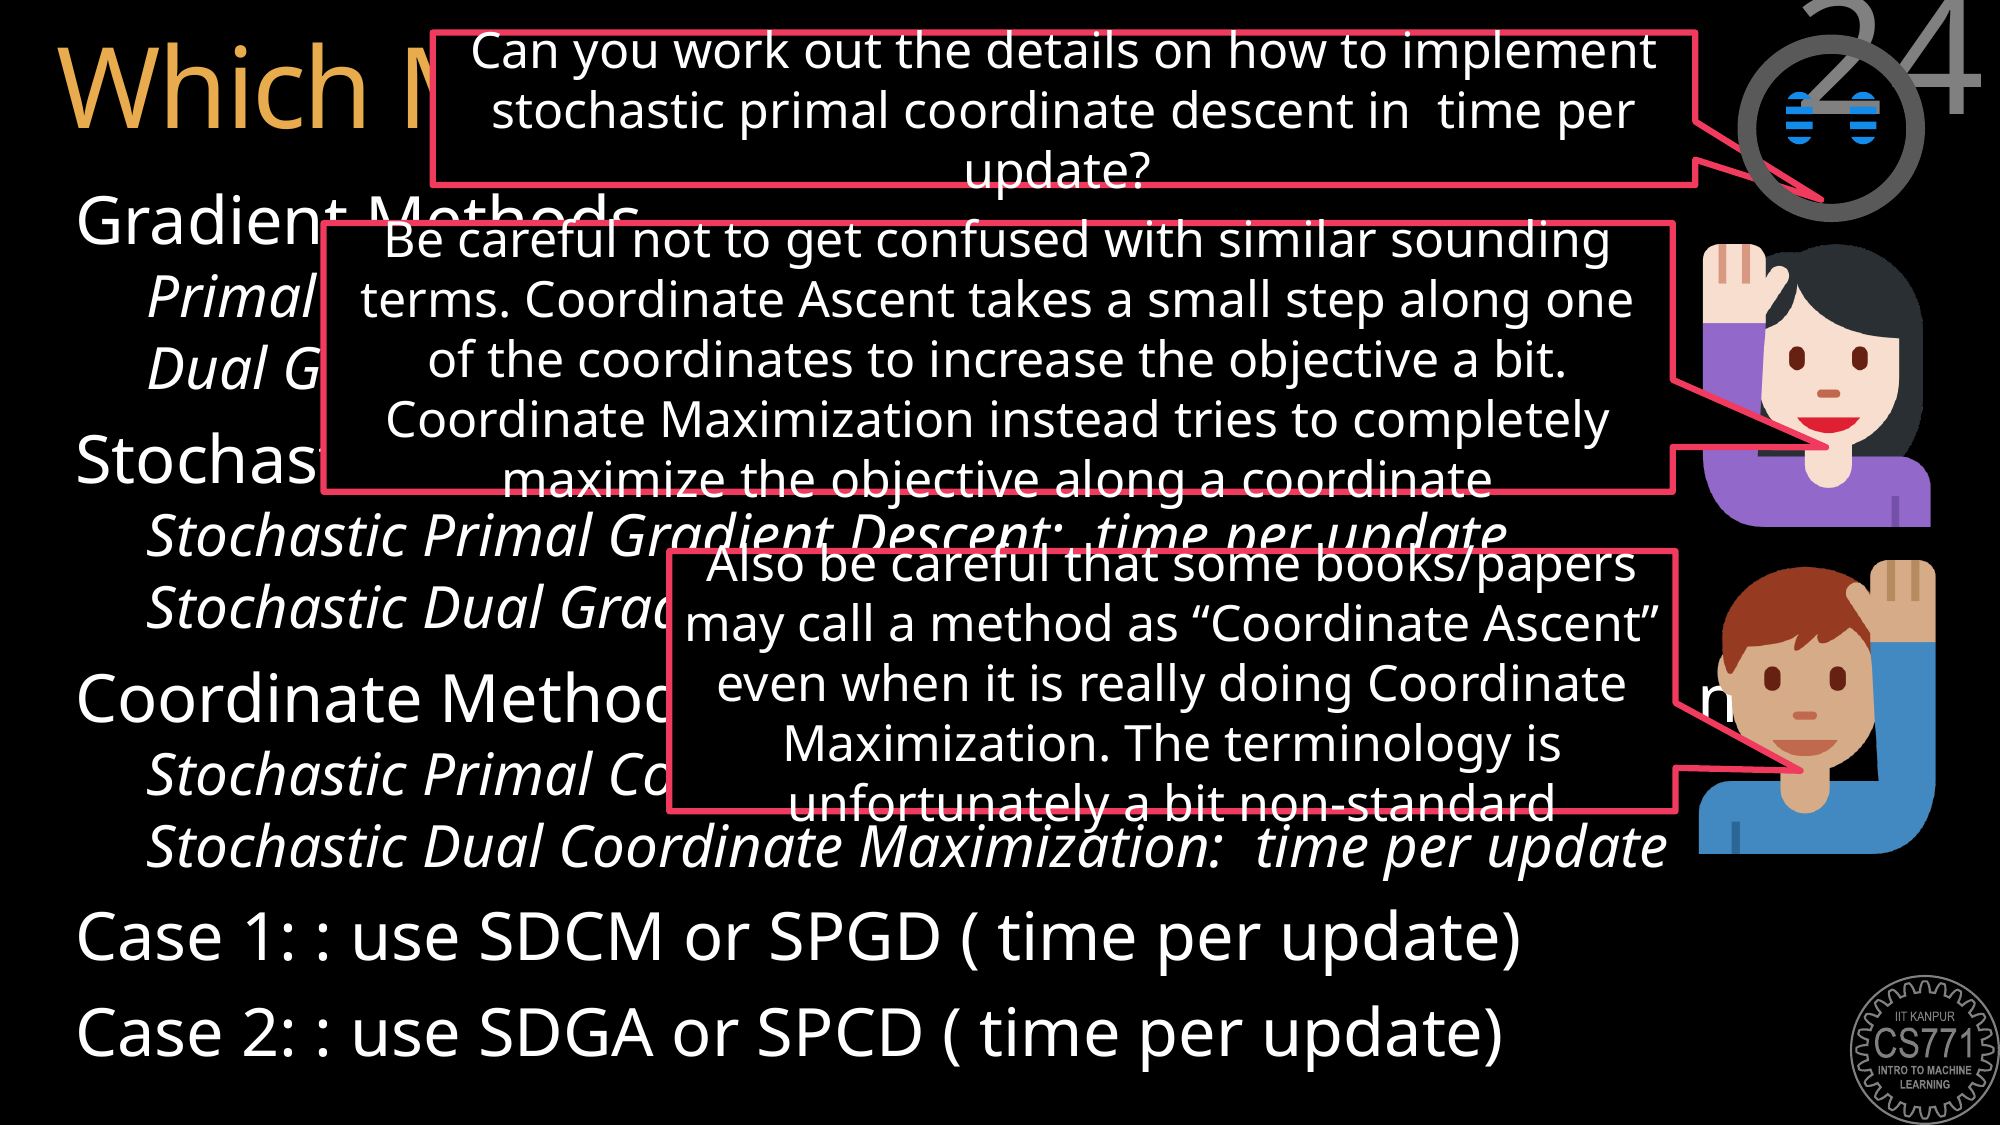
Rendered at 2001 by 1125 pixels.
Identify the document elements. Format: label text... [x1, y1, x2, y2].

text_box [1737, 34, 1926, 223]
title Which Method to Choose? [41, 5, 1945, 183]
picture [1675, 244, 1958, 527]
text_box Also be careful that some books/papers may call a method as “Coordinate Ascent” even when it is really doing Coordinate Maximization. The terminology is unfortunately a bit non-standard [668, 550, 1677, 813]
text_box Be careful not to get confused with similar sounding terms. Coordinate Ascent takes a small step along one of the coordinates to increase the objective a bit. Coordinate Maximization instead tries to completely maximize the objective along a coordinate [322, 222, 1675, 493]
slide_number 24 [1520, 6, 2000, 183]
picture [1669, 560, 1964, 855]
